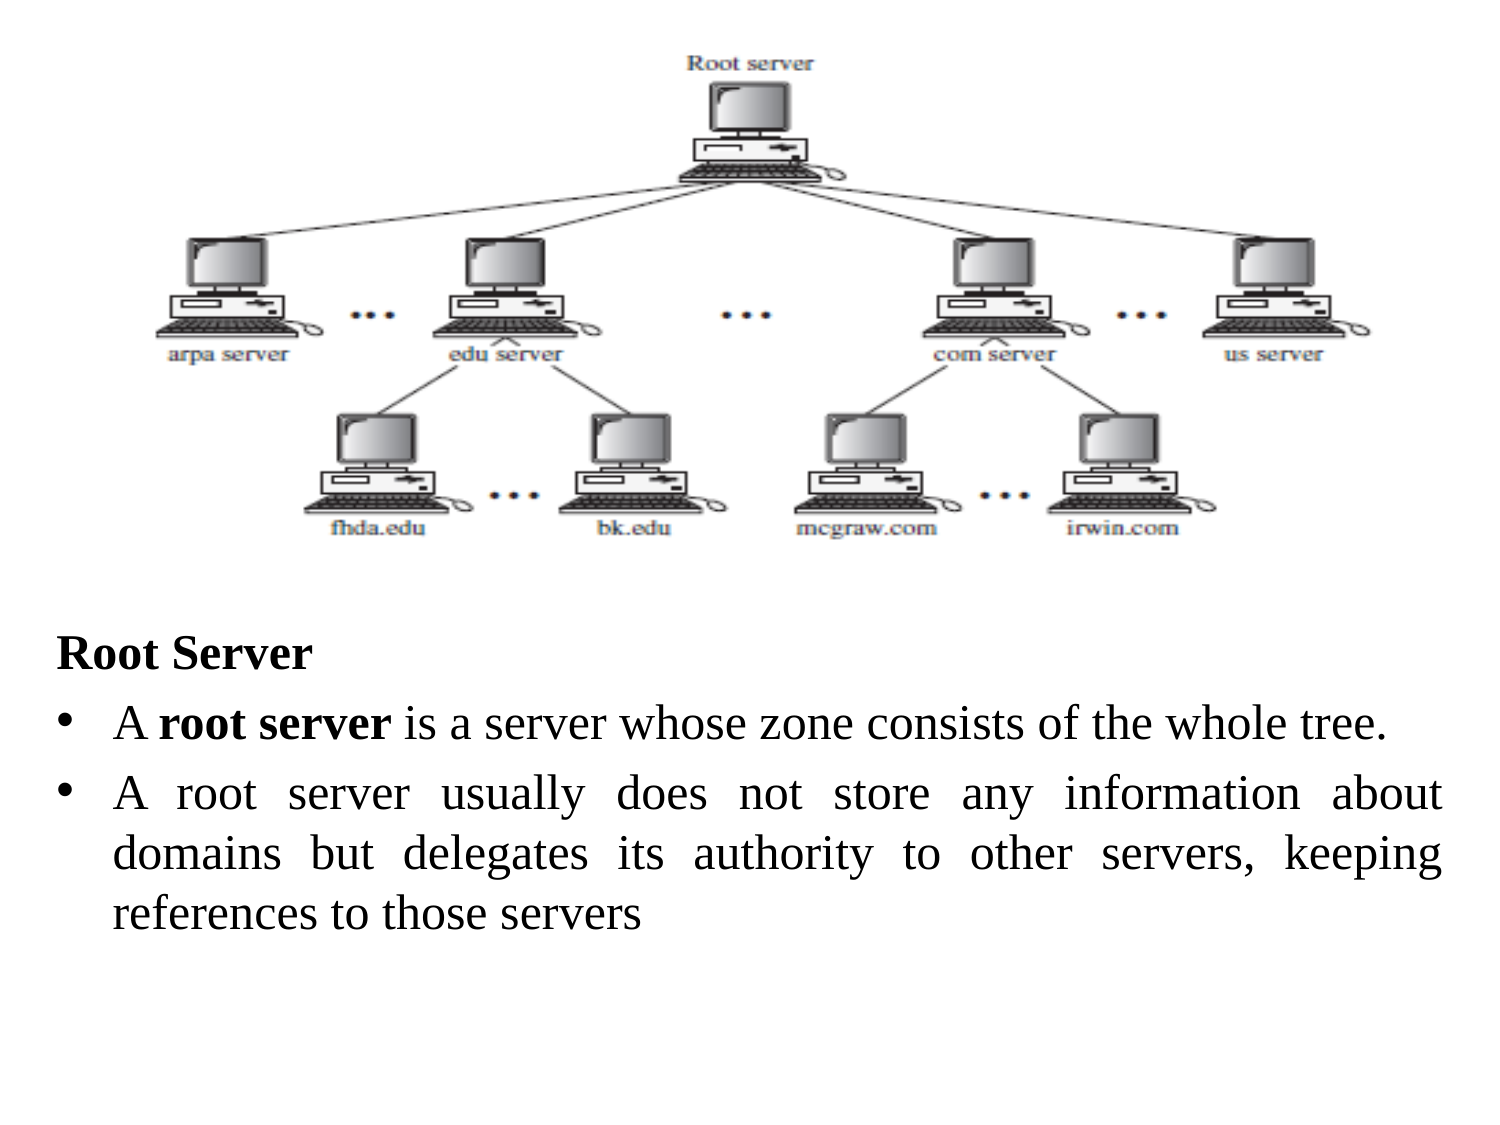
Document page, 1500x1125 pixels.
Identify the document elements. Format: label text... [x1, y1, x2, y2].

picture [135, 37, 1377, 563]
list Root Server A root server is a server whose zone consists of the whole tree. A root server usually does not store any information about domains but delegates its authority to other servers, keeping references to those servers [41, 54, 1459, 1094]
